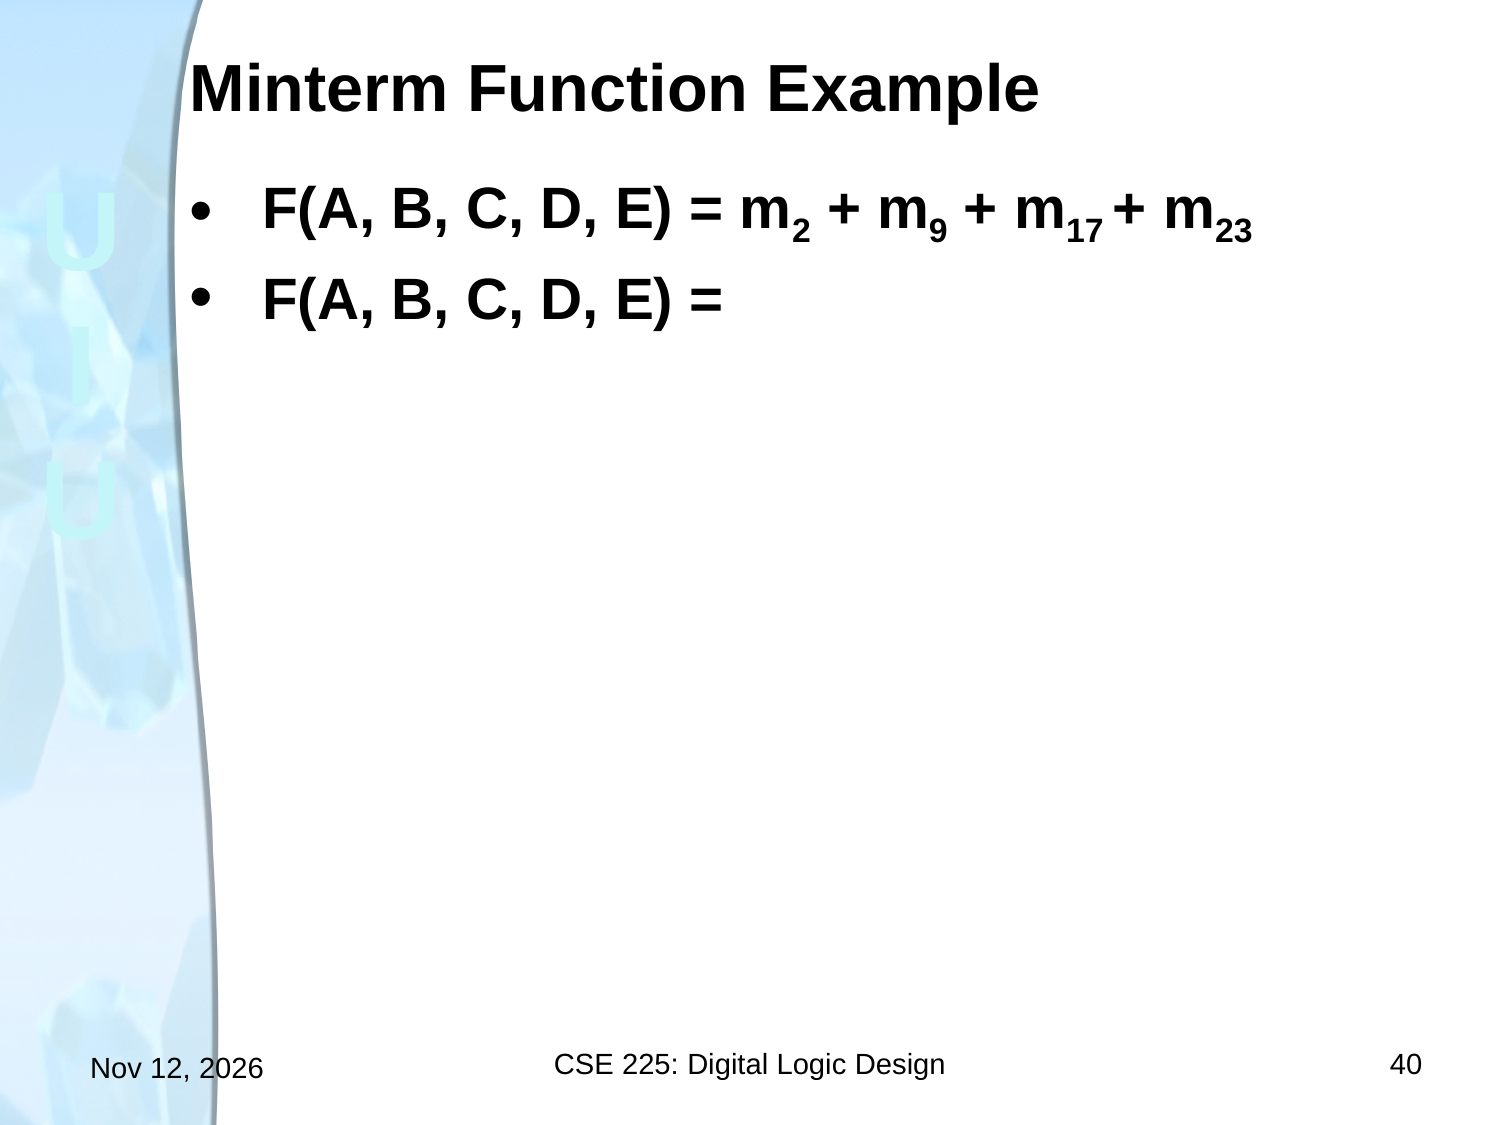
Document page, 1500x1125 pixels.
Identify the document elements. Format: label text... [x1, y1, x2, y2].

title Minterm Function Example [174, 37, 1450, 162]
list F(A, B, C, D, E) = m2 + m9 + m17 + m23 F(A, B, C, D, E) = [174, 162, 1450, 938]
slide_number 40 [1087, 1037, 1438, 1116]
picture [0, 0, 1500, 1125]
slide_number 5-Feb-24 [75, 1041, 425, 1121]
footer CSE 225: Digital Logic Design [450, 1037, 1050, 1116]
